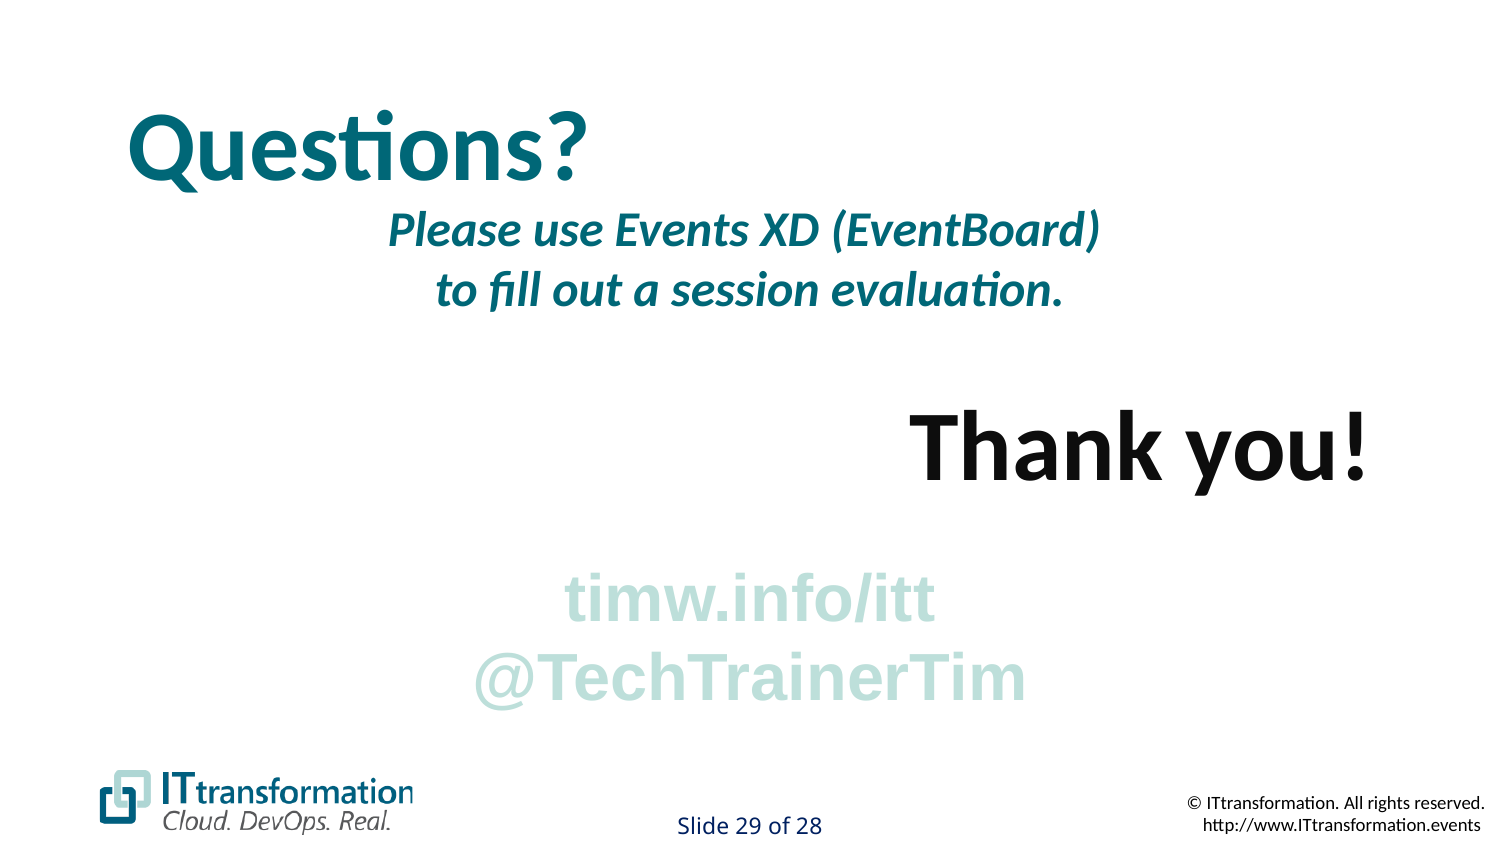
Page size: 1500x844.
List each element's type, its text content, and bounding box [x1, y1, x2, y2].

text_box timw.info/itt @TechTrainerTim [0, 546, 1500, 722]
list Please use Events XD (EventBoard) to fill out a session evaluation. [112, 199, 1388, 385]
title Questions? [112, 93, 1388, 188]
text_box Thank you! [112, 393, 1388, 488]
